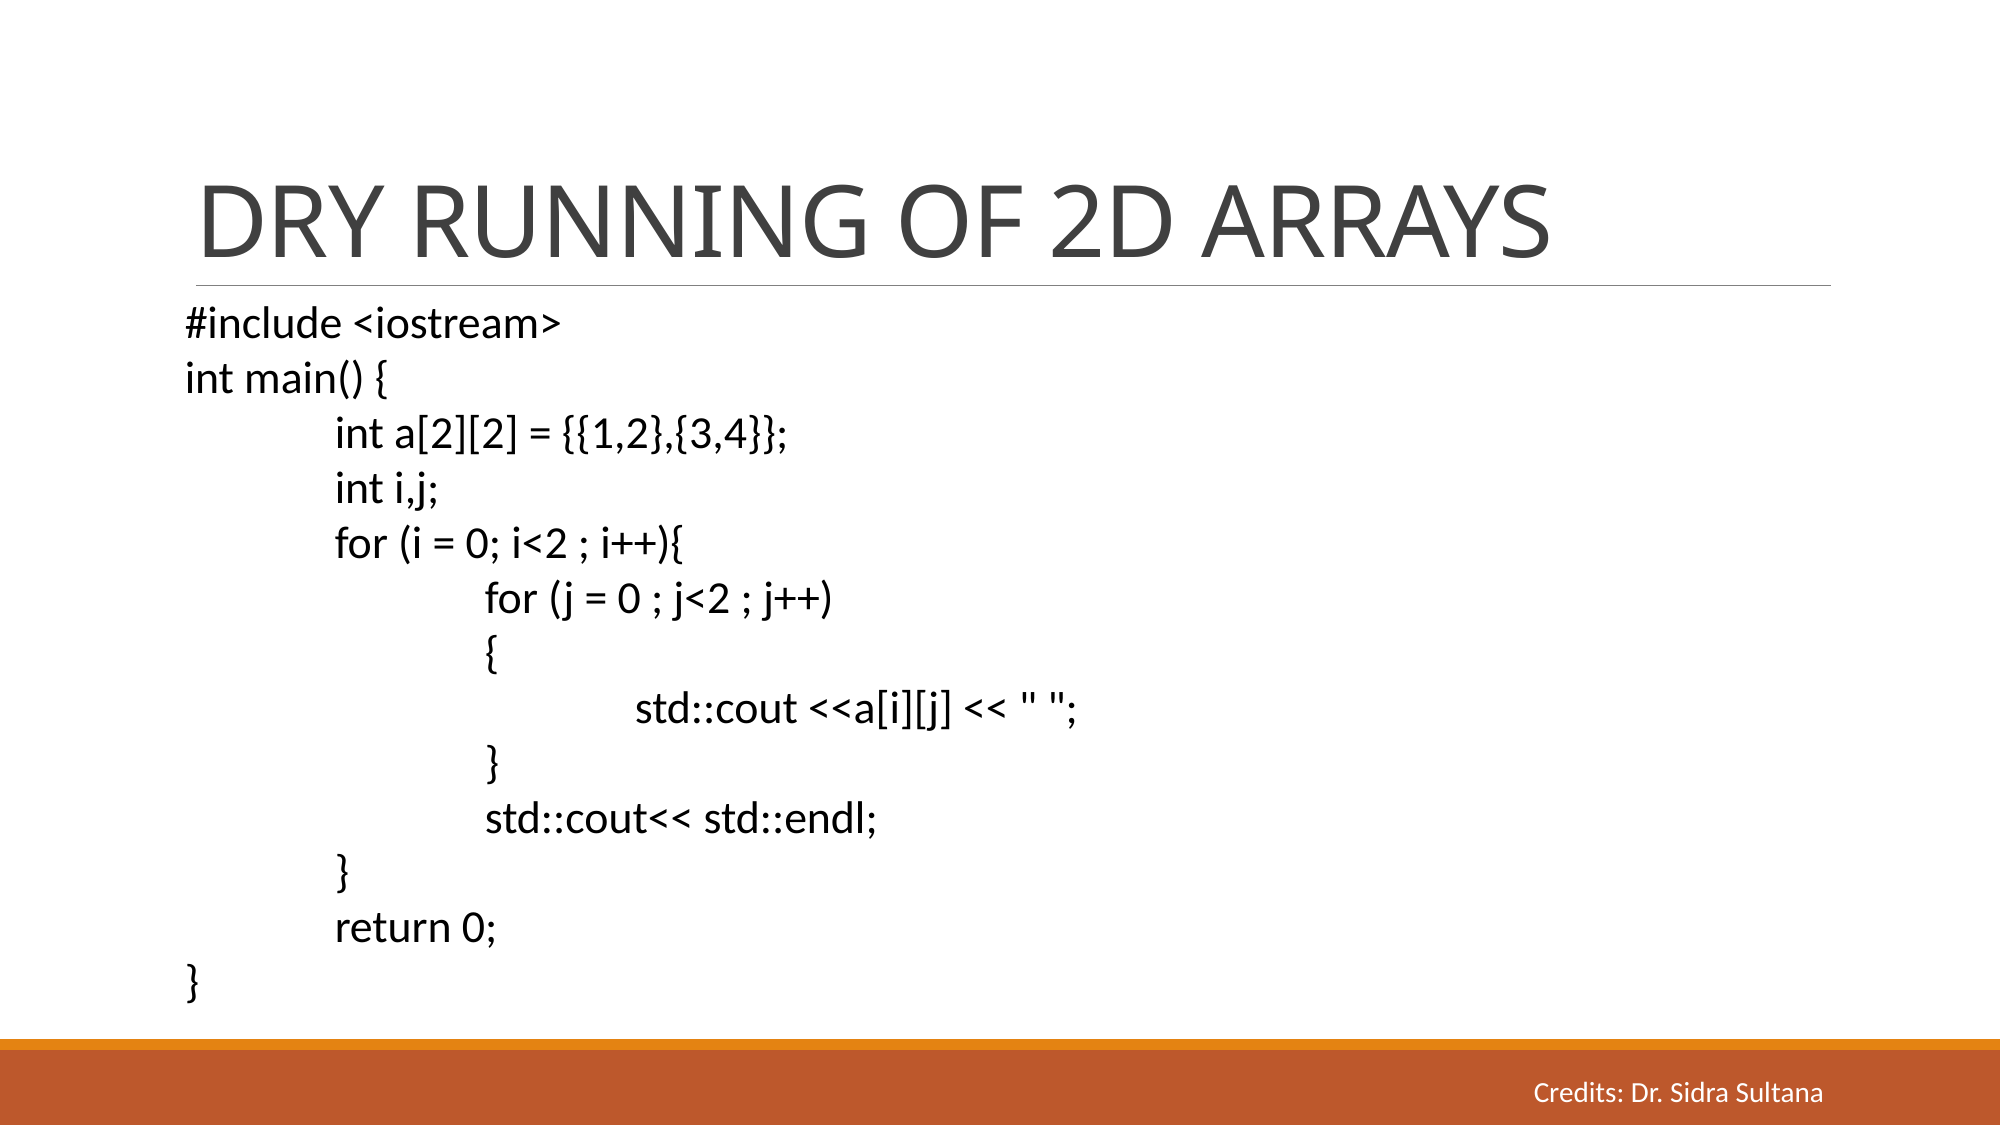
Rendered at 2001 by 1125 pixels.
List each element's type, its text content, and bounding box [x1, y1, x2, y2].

title DRY RUNNING OF 2D ARRAYS [180, 47, 1830, 285]
text_box #include <iostream> int main() { int a[2][2] = {{1,2},{3,4}}; int i,j; for (i = 0; i<2 ; i++){ for (j = 0 ; j<2 ; j++) { std::cout <<a[i][j] << " "; } std::cout<< std::endl; } return 0; } [170, 285, 1171, 1015]
text_box Credits: Dr. Sidra Sultana [1518, 1065, 1839, 1116]
